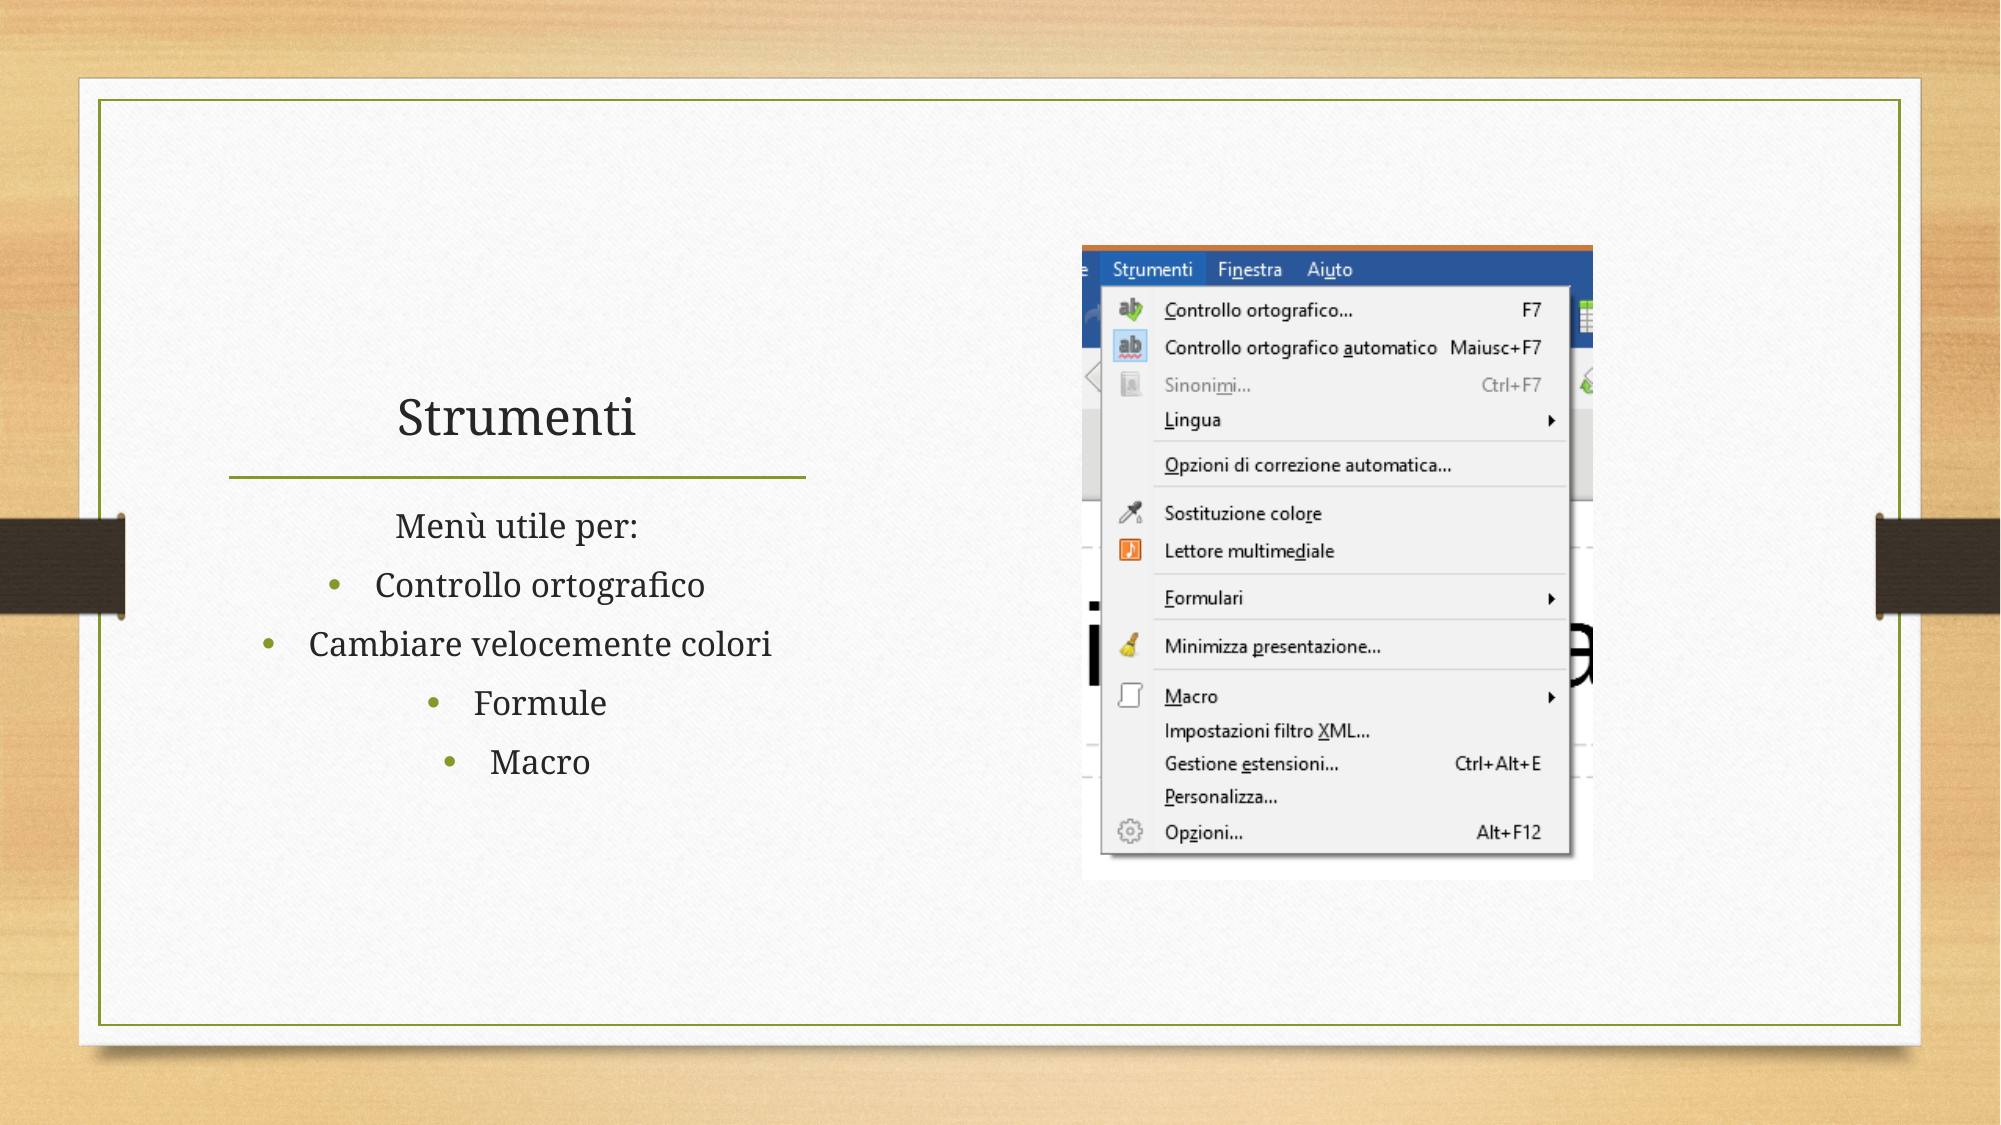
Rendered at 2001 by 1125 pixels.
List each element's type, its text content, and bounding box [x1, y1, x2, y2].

title Strumenti [212, 227, 823, 453]
picture [0, 0, 2001, 1125]
list Menù utile per: Controllo ortografico Cambiare velocemente colori Formule Macro [212, 497, 823, 898]
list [1082, 244, 1593, 880]
